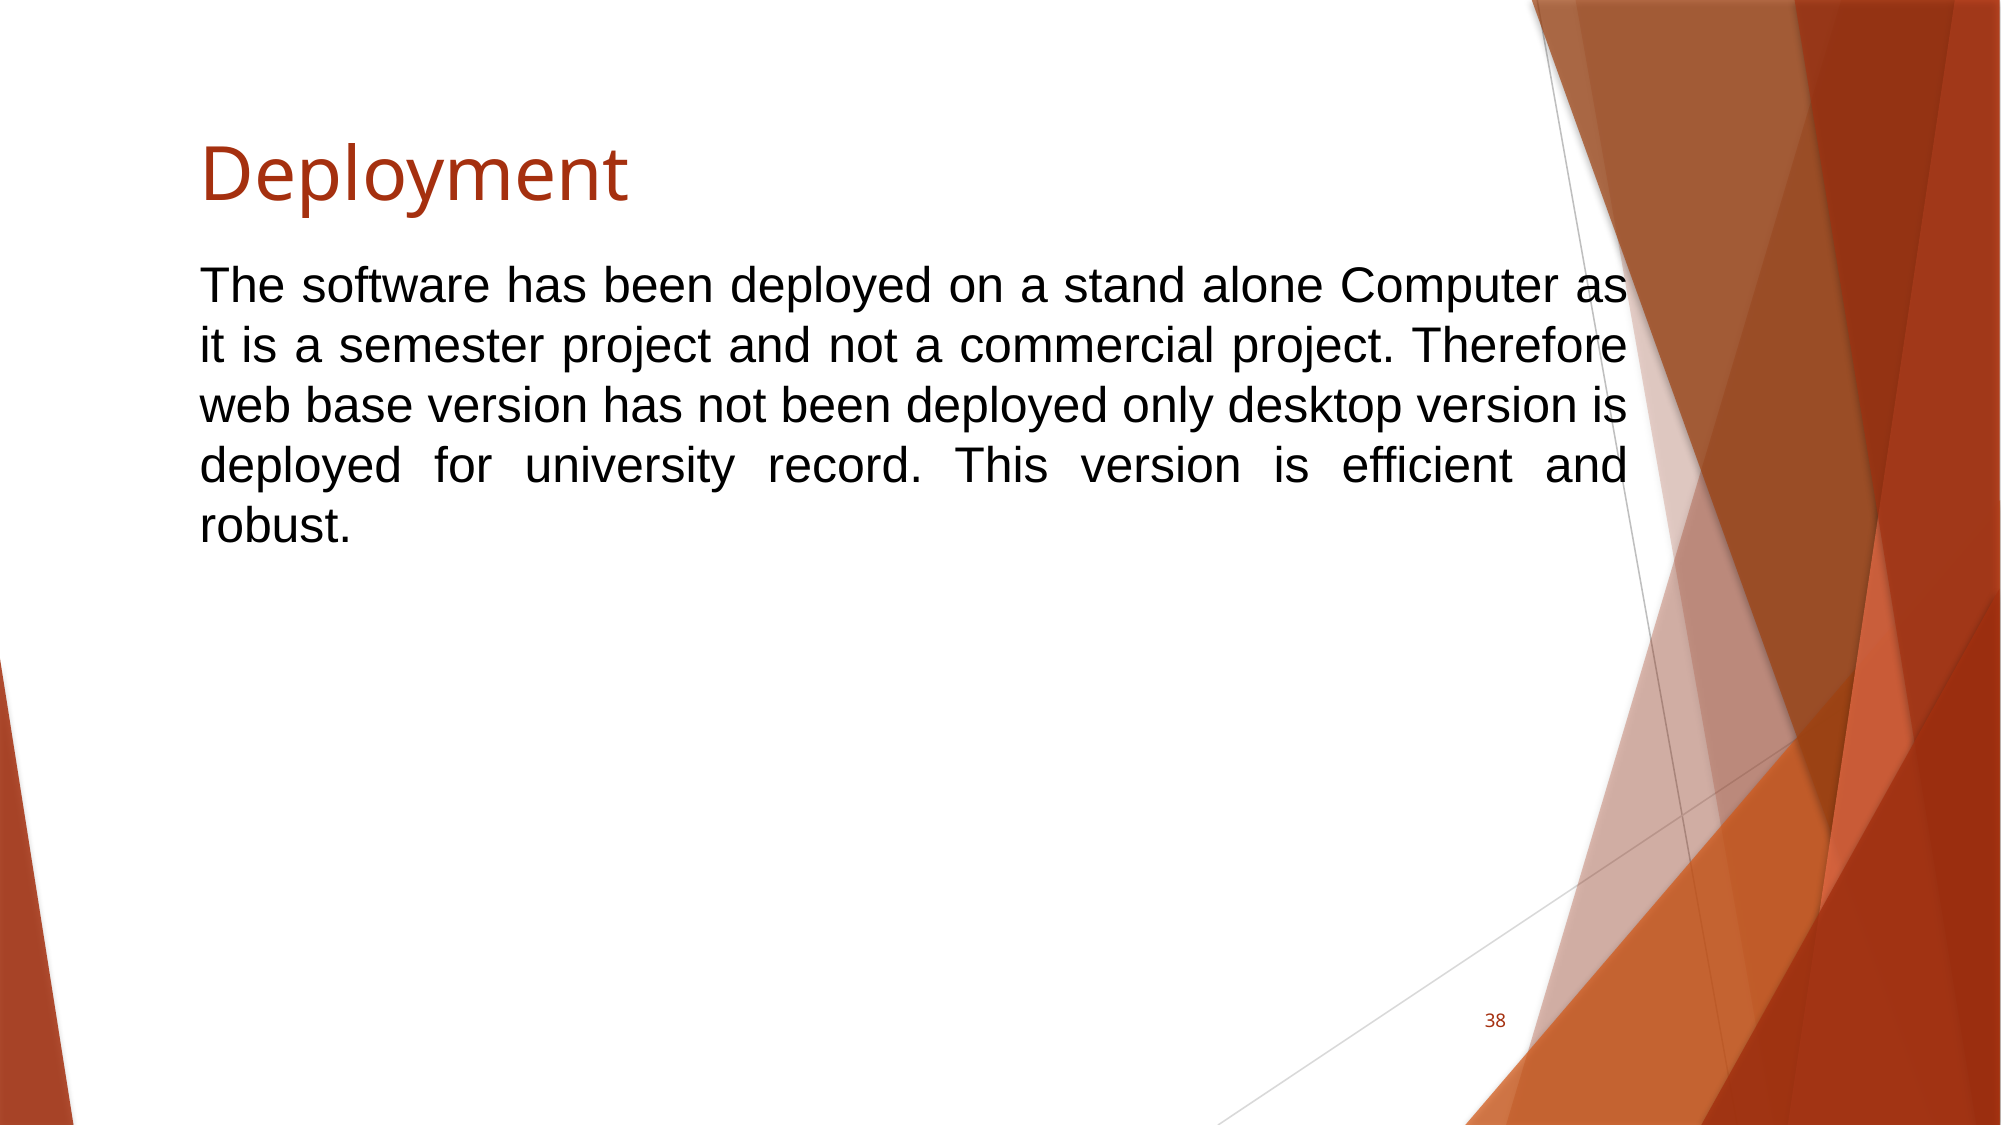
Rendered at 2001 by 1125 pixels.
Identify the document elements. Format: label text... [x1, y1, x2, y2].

title Deployment [184, 117, 1647, 245]
list The software has been deployed on a stand alone Computer as it is a semester project and not a commercial project. Therefore web base version has not been deployed only desktop version is deployed for university record. This version is efficient and robust. [184, 244, 1644, 958]
slide_number 38 [1409, 991, 1522, 1051]
